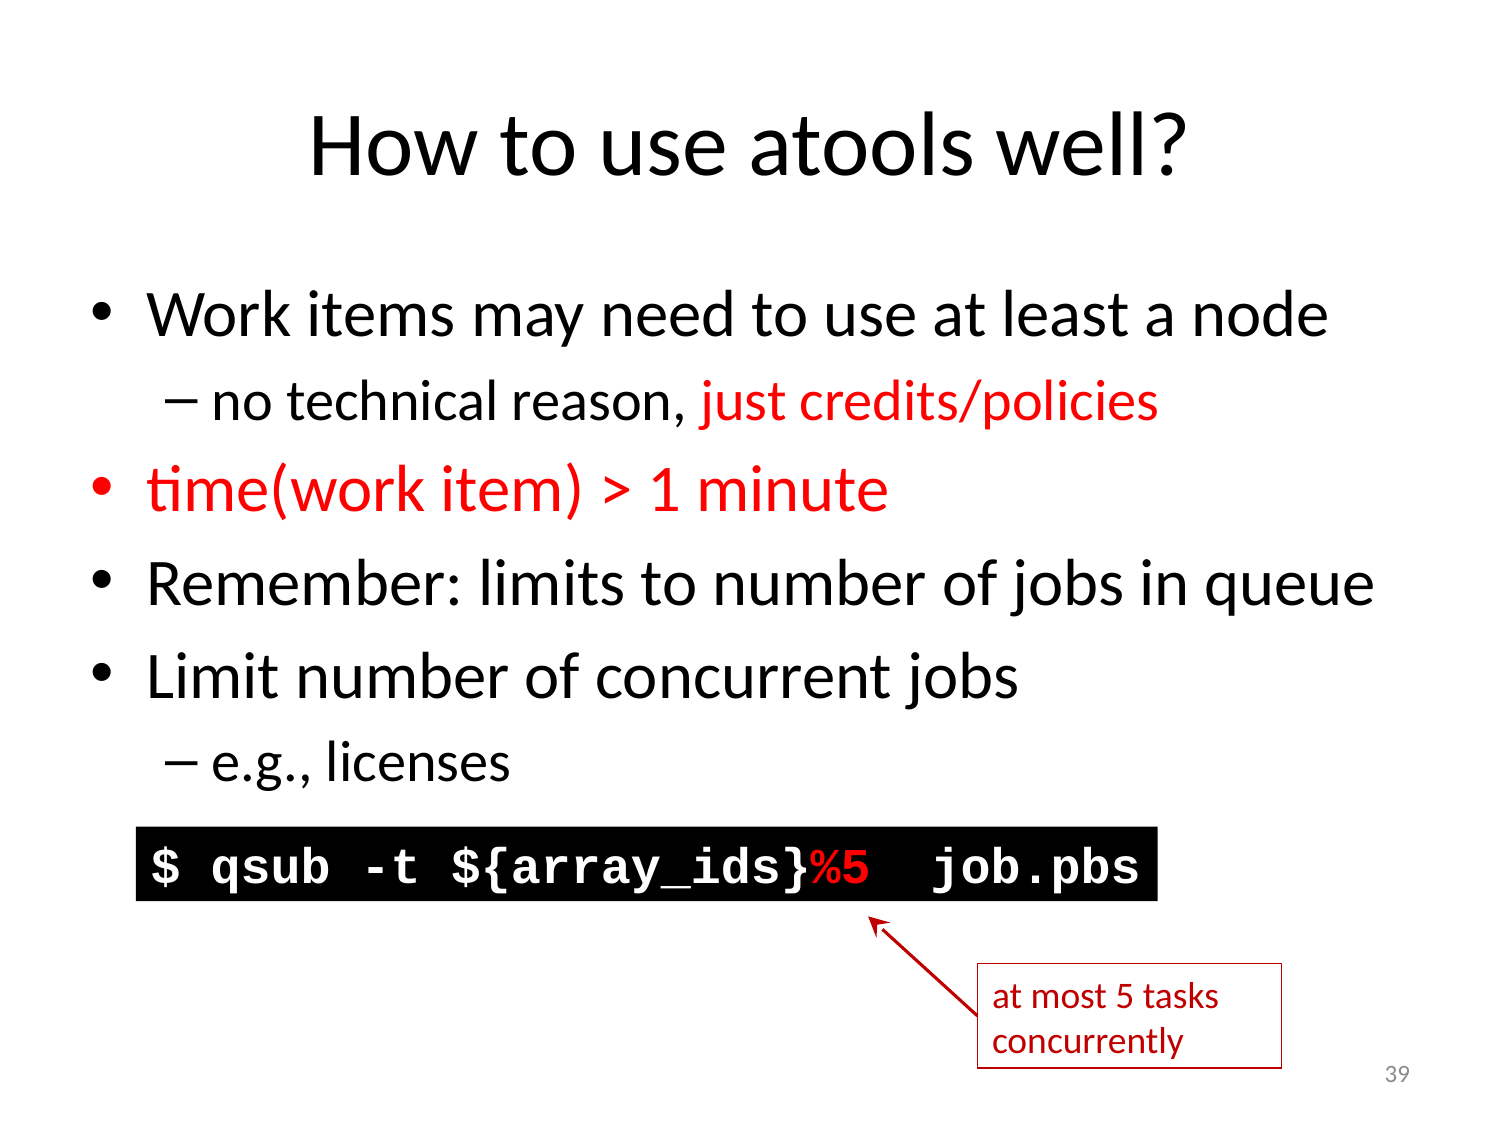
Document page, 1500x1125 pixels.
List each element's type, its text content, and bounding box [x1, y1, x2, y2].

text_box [867, 916, 1282, 1070]
slide_number 39 [1074, 1042, 1425, 1103]
text_box $ qsub -t ${array_ids}%5 job.pbs [135, 826, 1158, 902]
title How to use atools well? [75, 45, 1425, 233]
list Work items may need to use at least a node no technical reason, just credits/policies time(work item) > 1 minute Remember: limits to number of jobs in queue Limit number of concurrent jobs e.g., licenses [75, 262, 1425, 1005]
